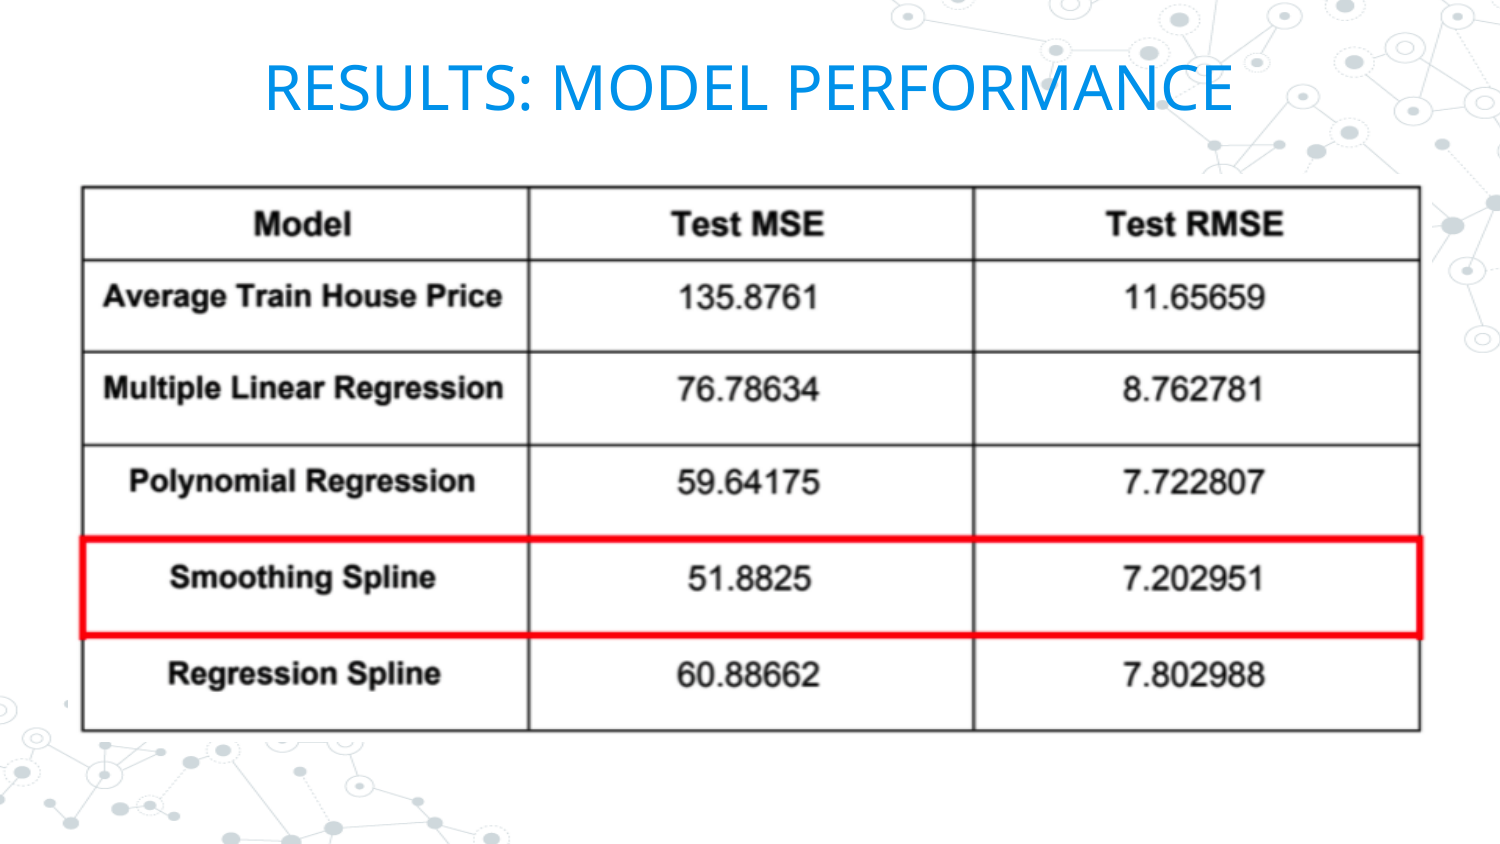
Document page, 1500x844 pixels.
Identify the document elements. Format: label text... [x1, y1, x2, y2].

title RESULTS: MODEL PERFORMANCE [23, 22, 1477, 139]
picture [0, 0, 1500, 844]
